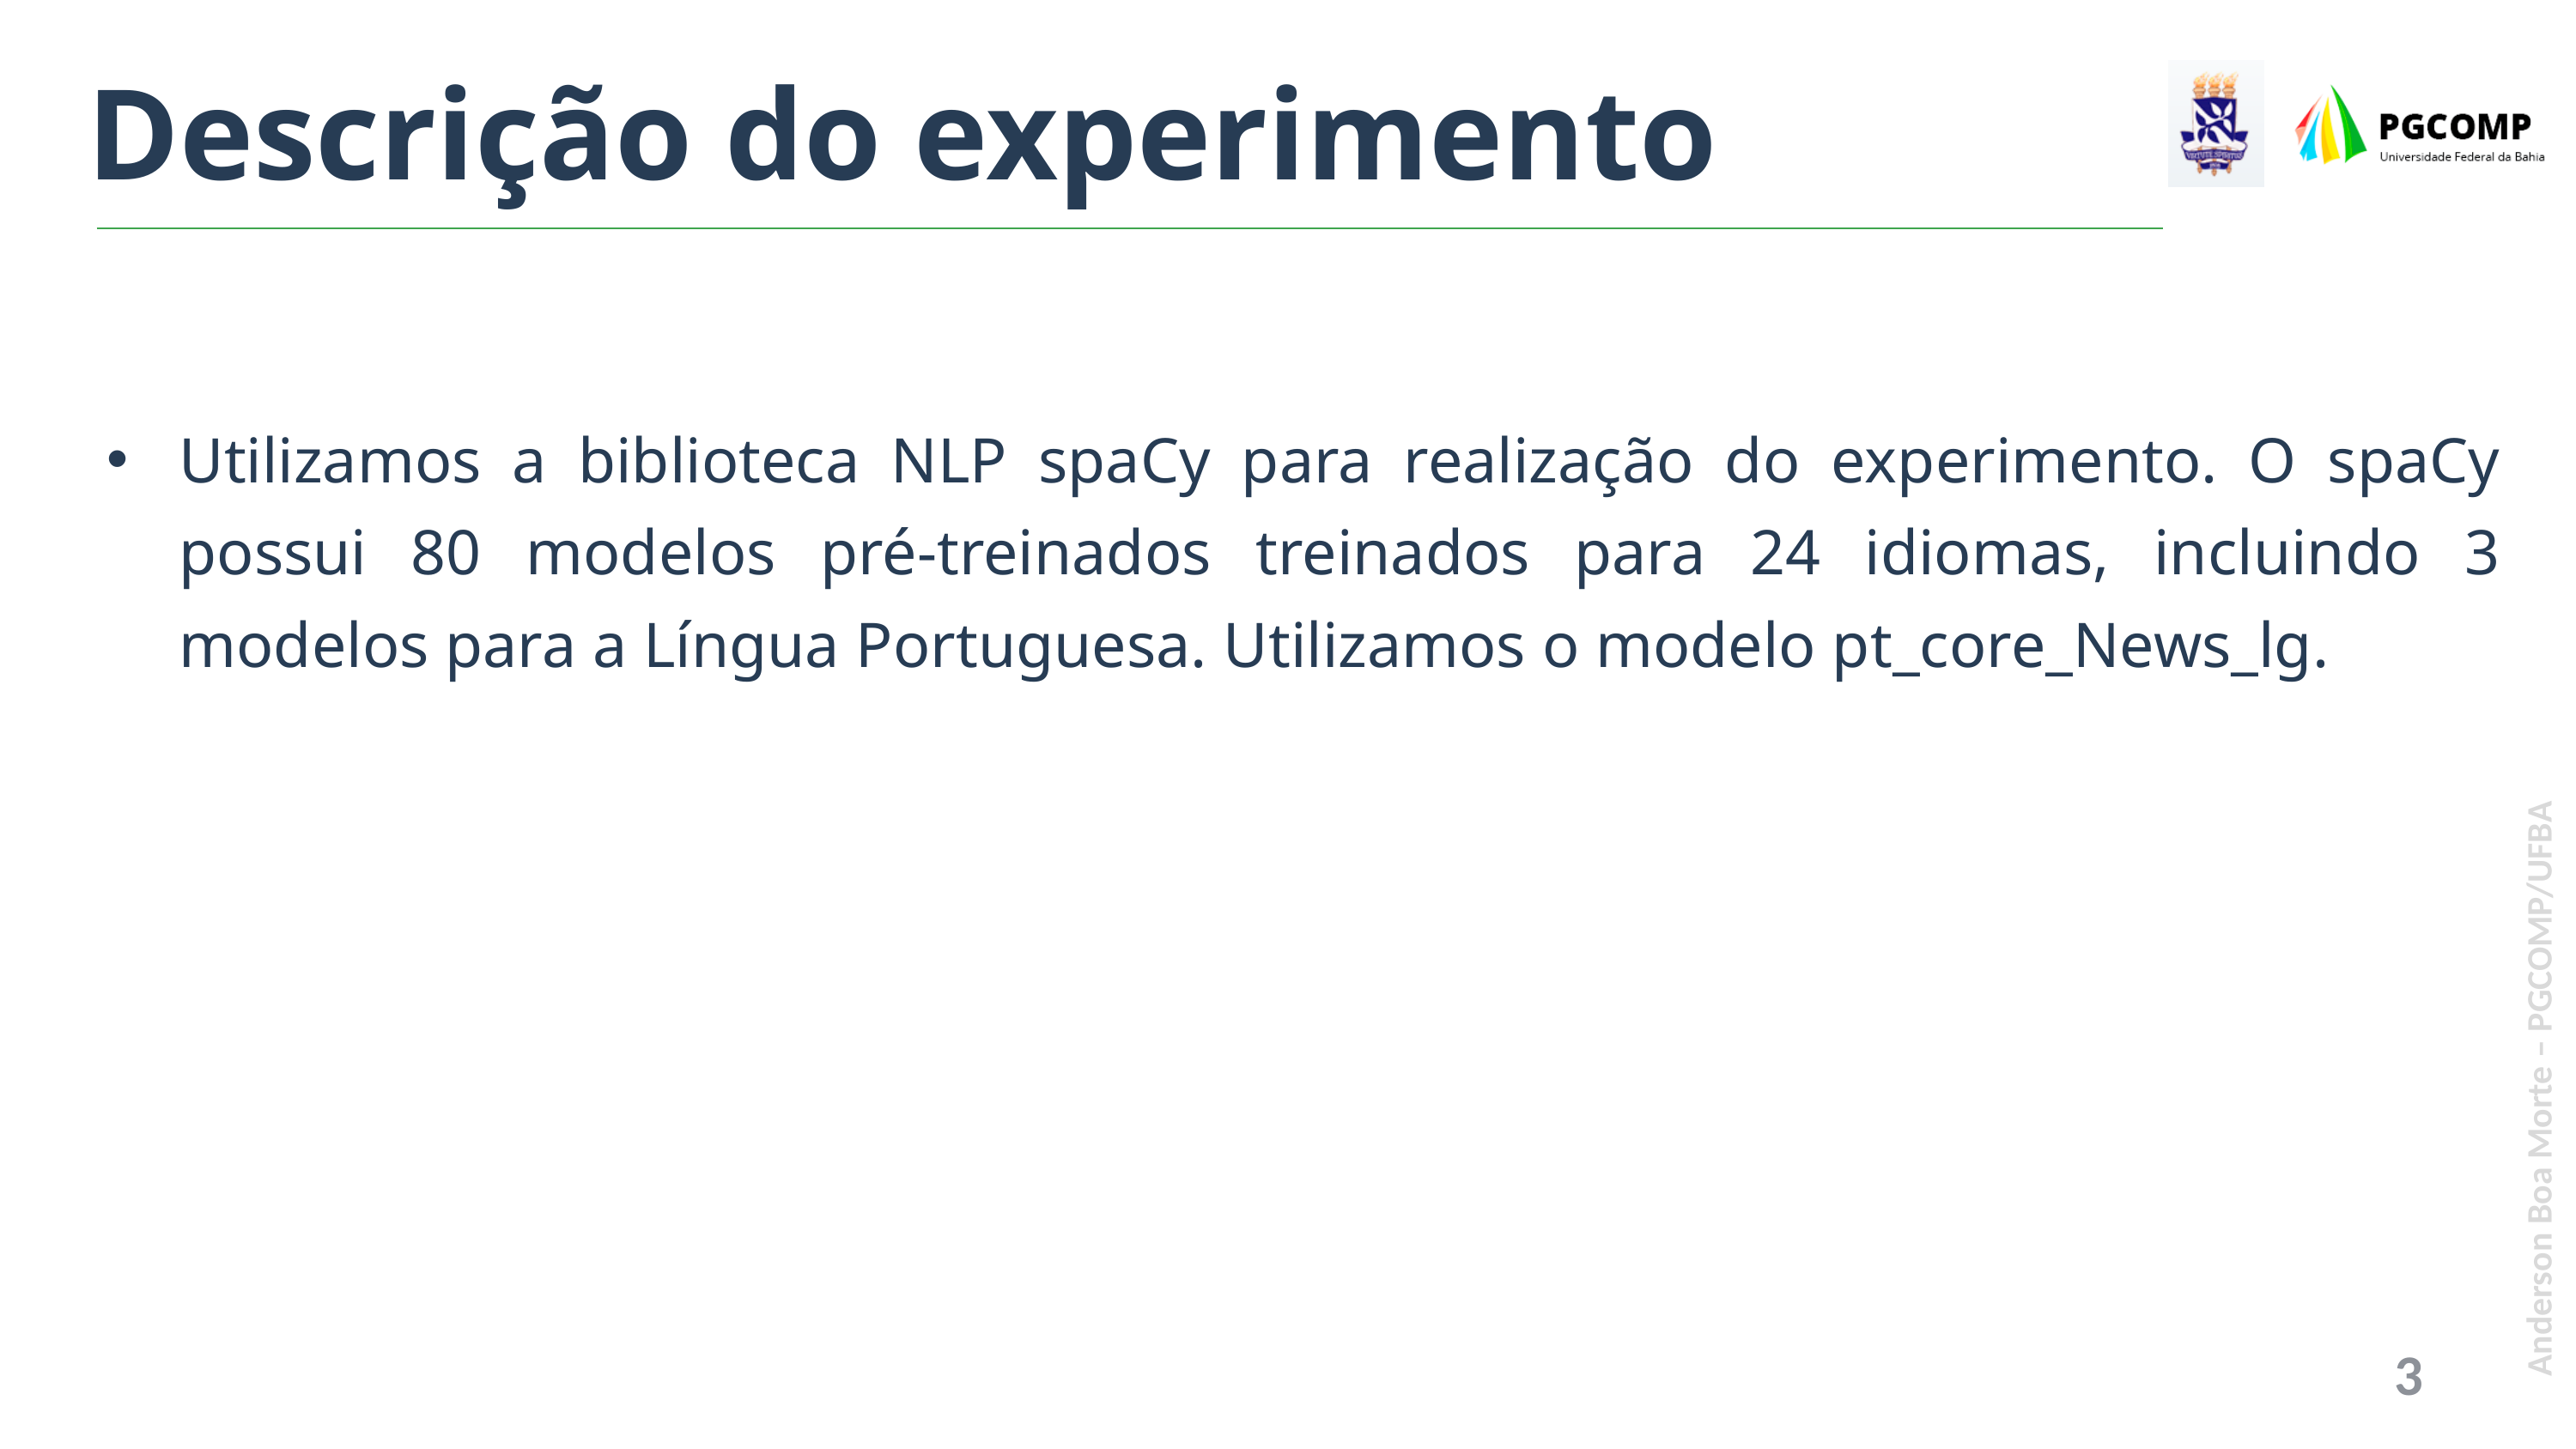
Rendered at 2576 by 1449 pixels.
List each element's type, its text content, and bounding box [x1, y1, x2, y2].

slide_number 3 [2136, 1346, 2437, 1398]
picture [2286, 76, 2554, 171]
text_box Descrição do experimento [74, 48, 2115, 209]
picture [2167, 60, 2264, 187]
text_box Utilizamos a biblioteca NLP spaCy para realização do experimento. O spaCy possui 80 modelos pré-treinados treinados para 24 idiomas, incluindo 3 modelos para a Língua Portuguesa. Utilizamos o modelo pt_core_News_lg. [74, 316, 2502, 1325]
